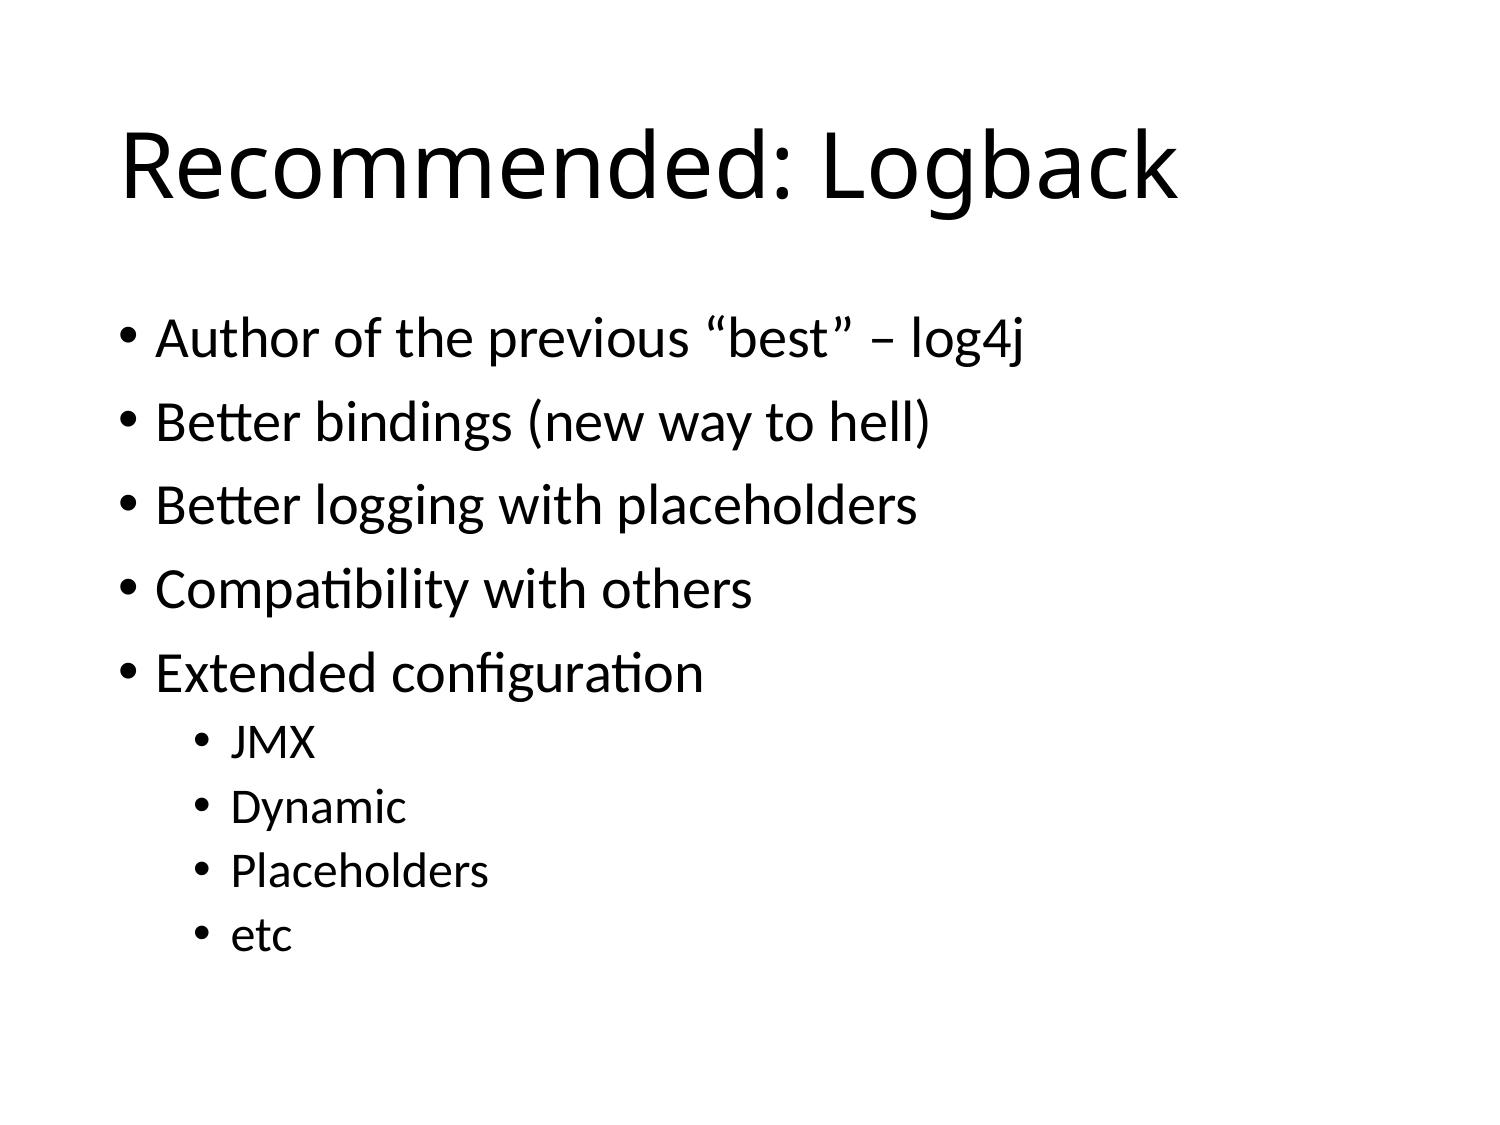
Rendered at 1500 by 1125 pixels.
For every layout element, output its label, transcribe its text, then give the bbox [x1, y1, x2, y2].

title Recommended: Logback [103, 59, 1397, 278]
list Author of the previous “best” – log4j Better bindings (new way to hell) Better logging with placeholders Compatibility with others Extended configuration JMX Dynamic Placeholders etc [103, 299, 1397, 1014]
